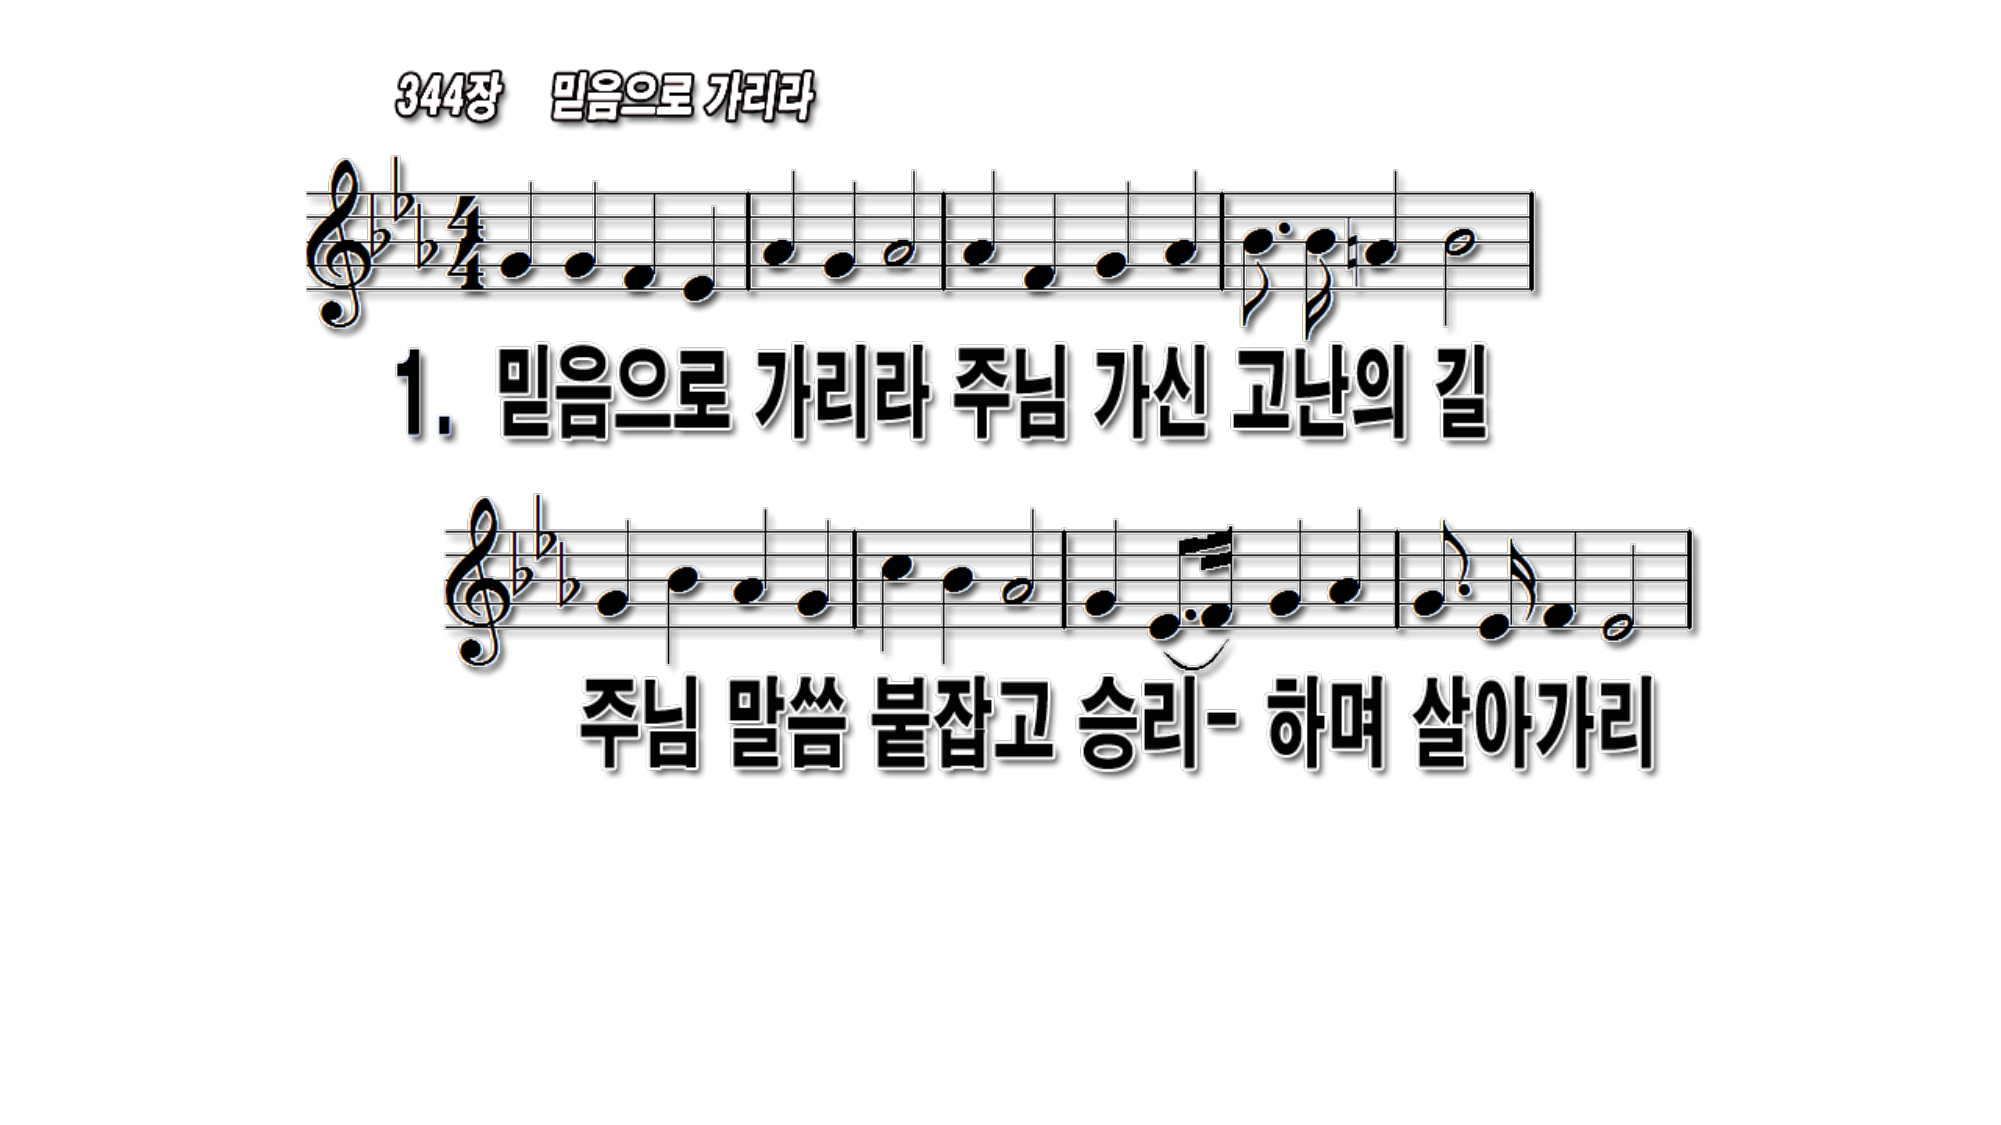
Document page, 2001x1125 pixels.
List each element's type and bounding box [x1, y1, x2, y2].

picture [249, 0, 1750, 835]
